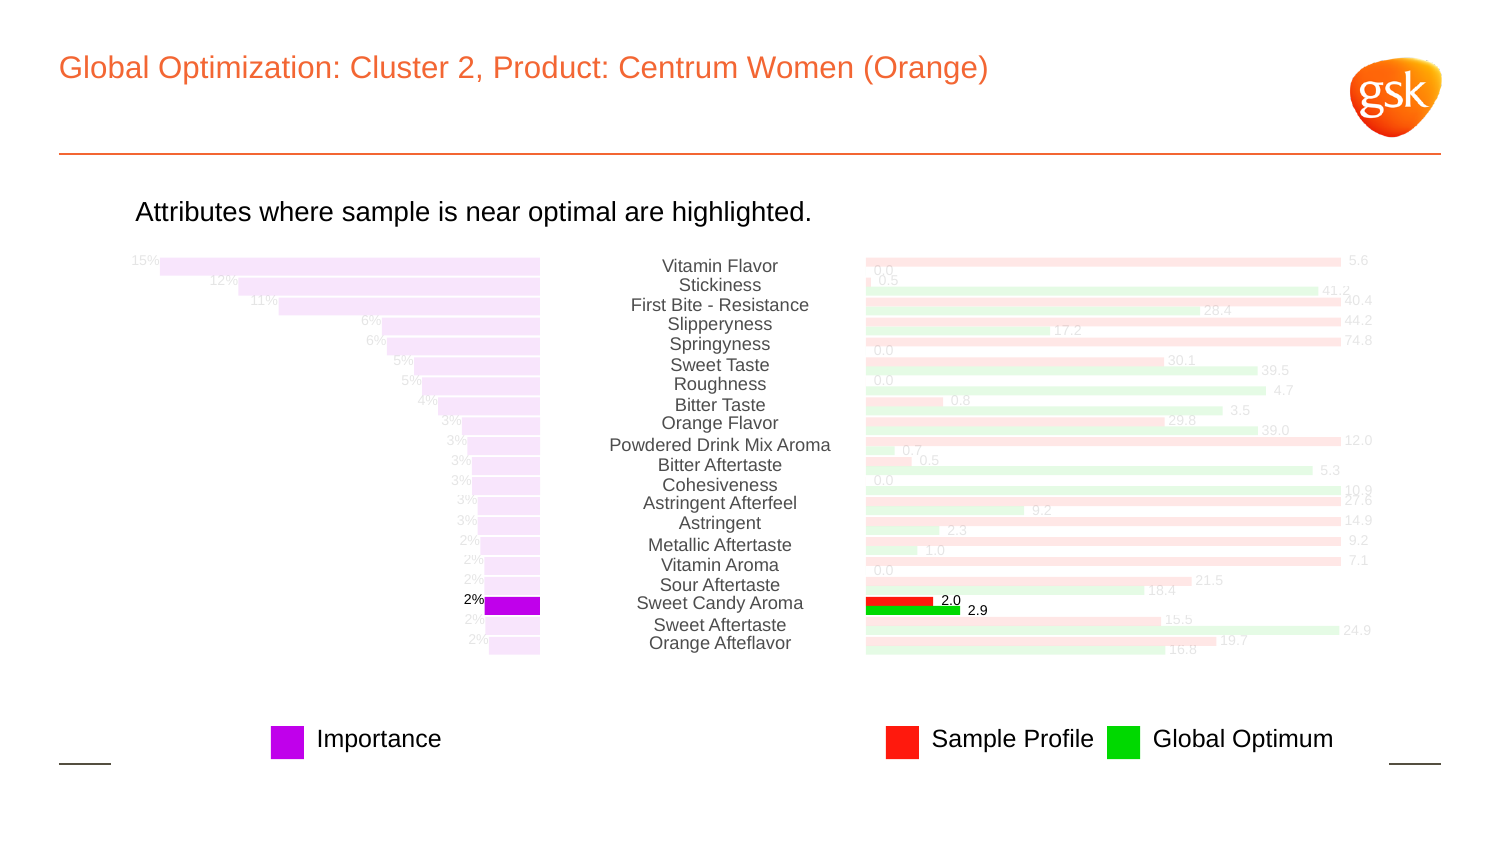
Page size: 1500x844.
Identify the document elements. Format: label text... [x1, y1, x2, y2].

title Global Optimization: Cluster 2, Product: Centrum Women (Orange) [58, 47, 1302, 86]
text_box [112, 194, 1388, 796]
picture [1333, 38, 1457, 157]
